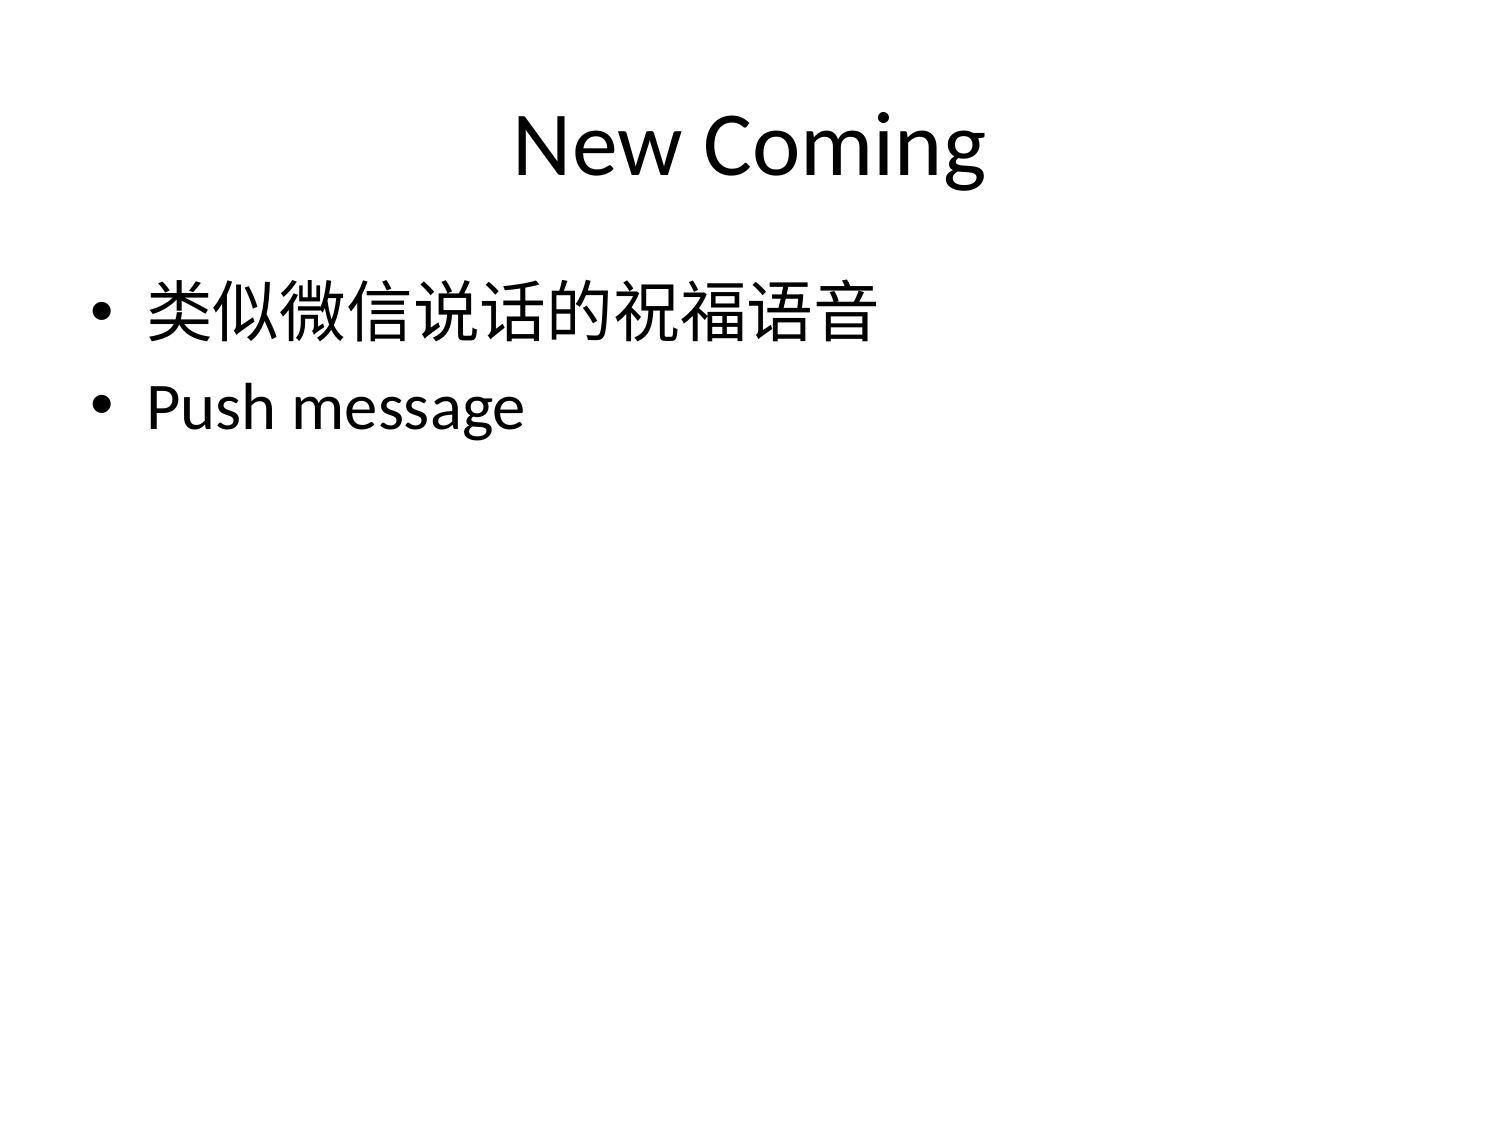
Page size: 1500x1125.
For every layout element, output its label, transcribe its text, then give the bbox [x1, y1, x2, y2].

list 类似微信说话的祝福语音 Push message [75, 262, 1425, 1005]
title New Coming [75, 45, 1425, 233]
